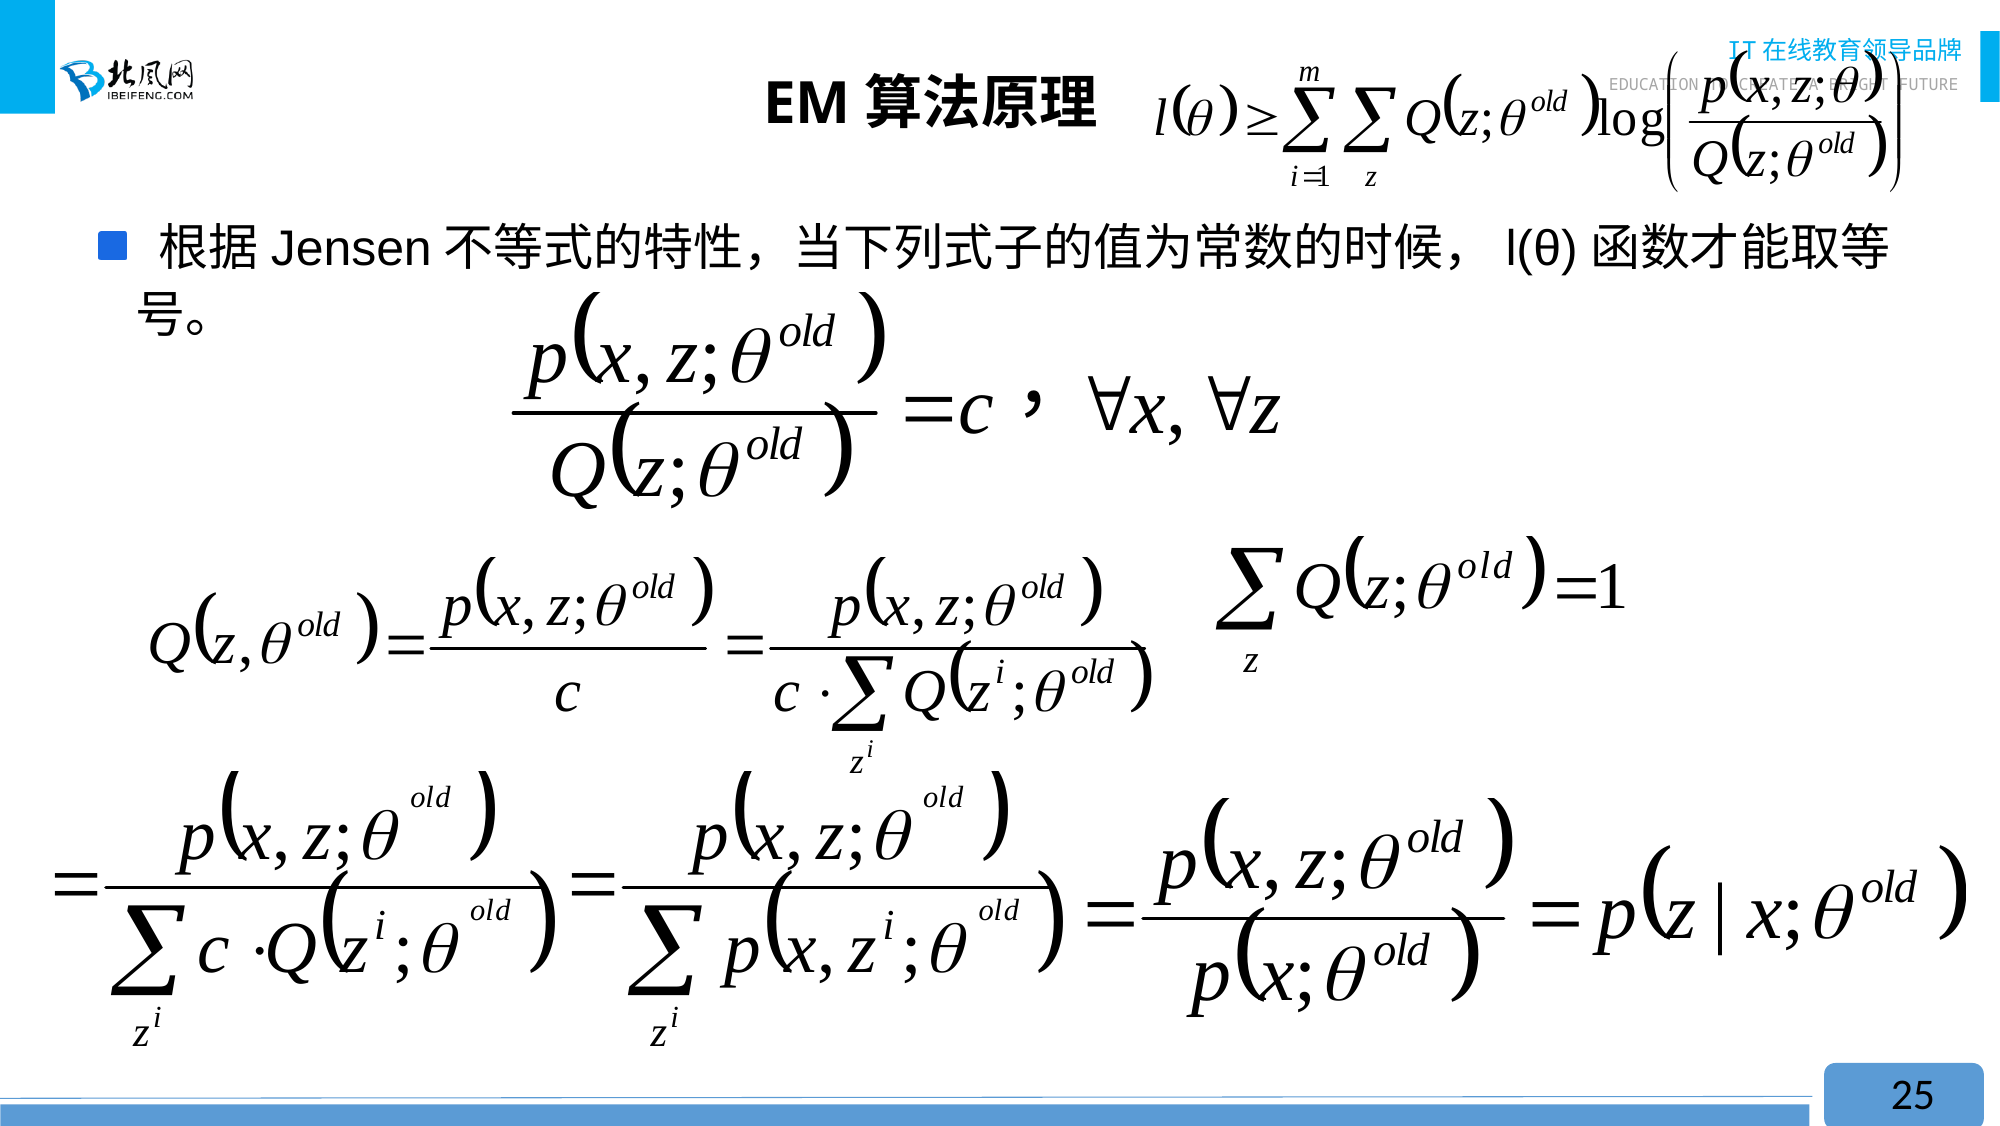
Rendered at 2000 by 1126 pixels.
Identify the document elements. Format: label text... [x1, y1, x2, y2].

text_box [1205, 536, 1634, 557]
list 根据Jensen不等式的特性，当下列式子的值为常数的时候，l(θ)函数才能取等号。 [83, 201, 1917, 312]
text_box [1147, 42, 1917, 202]
picture [56, 54, 198, 103]
picture [98, 231, 127, 260]
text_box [36, 557, 1966, 1059]
title EM算法原理 [255, 42, 1147, 167]
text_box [499, 292, 1296, 527]
